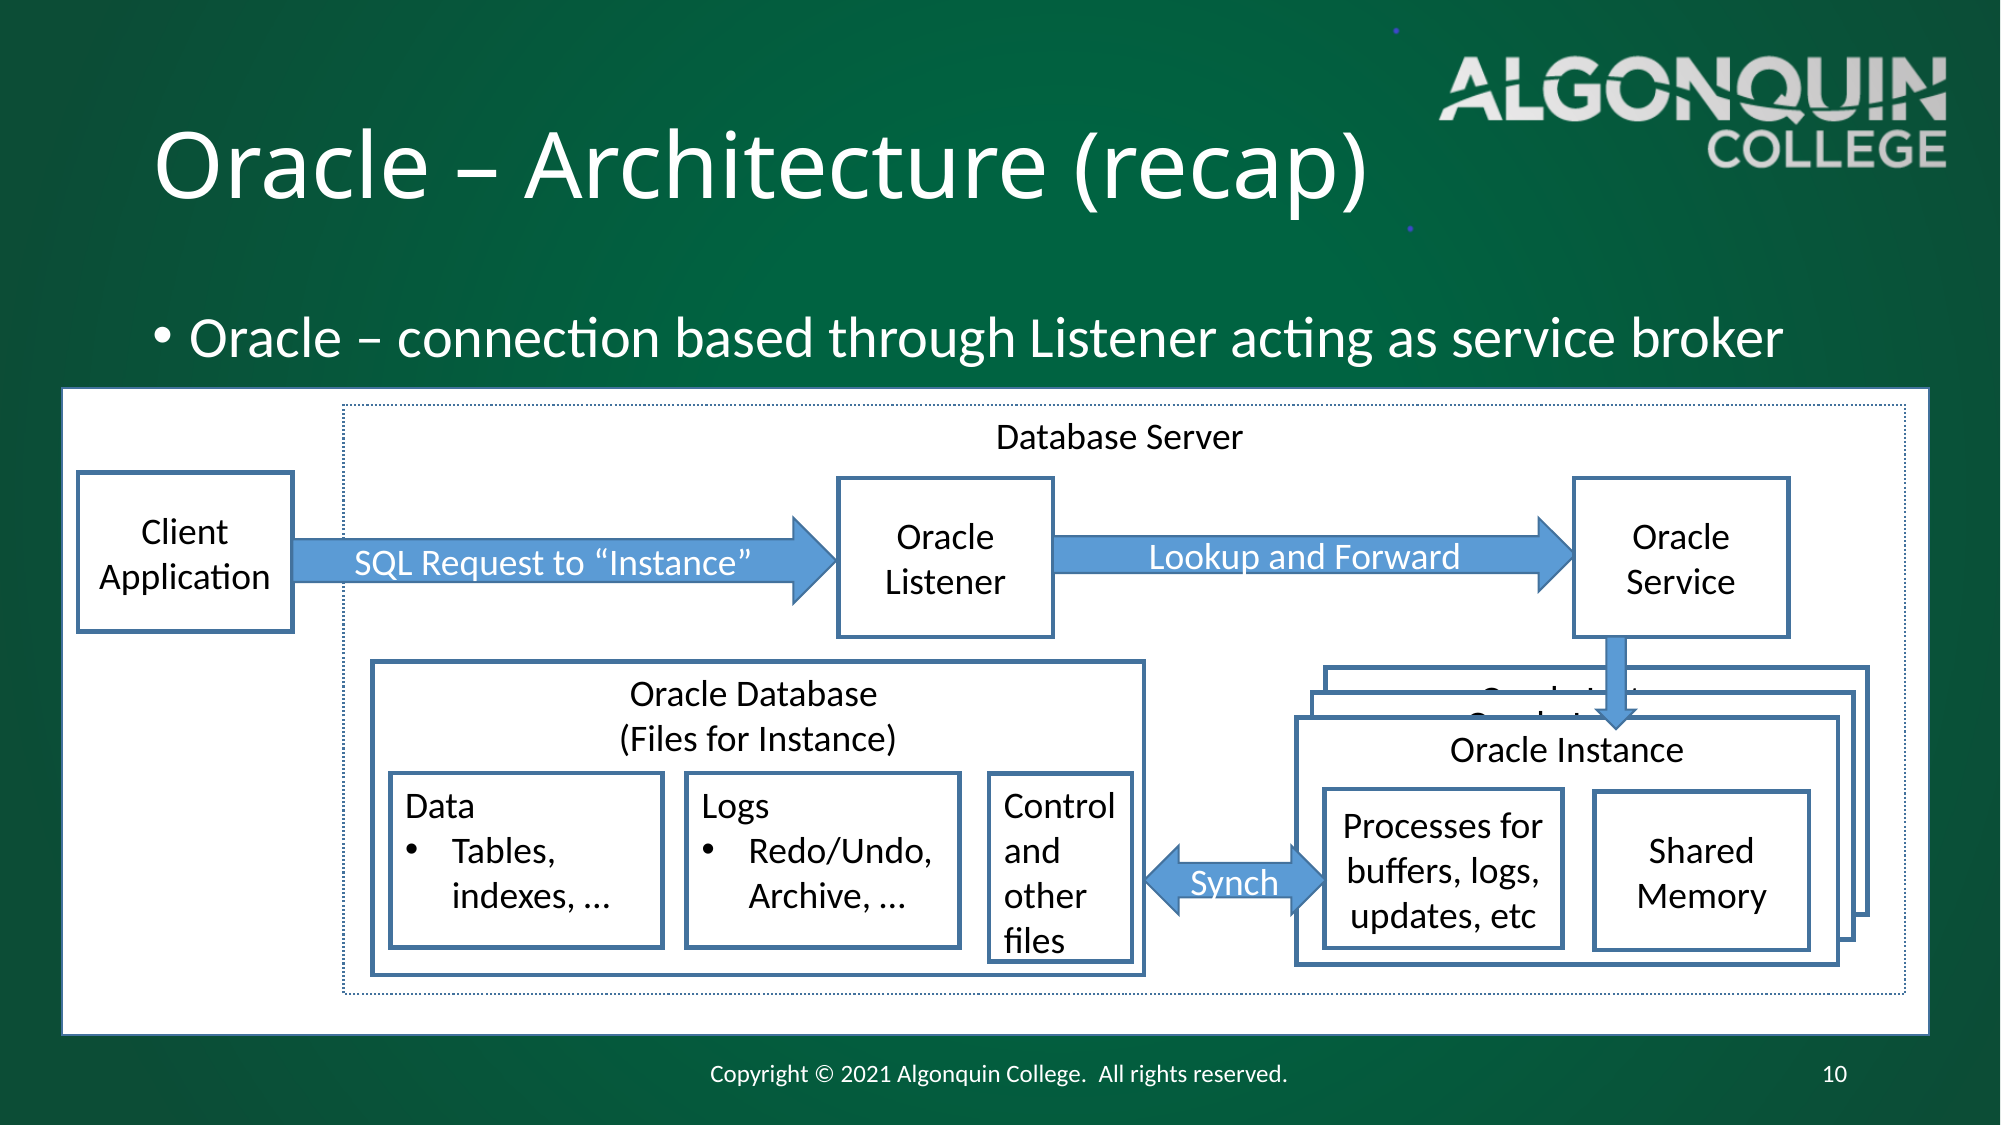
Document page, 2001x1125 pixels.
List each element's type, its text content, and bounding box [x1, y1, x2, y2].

text_box Oracle Database (Files for Instance) [371, 661, 1145, 976]
text_box Data Tables, indexes, … [389, 772, 664, 949]
text_box Lookup and Forward [1051, 515, 1573, 594]
text_box Client Application [77, 472, 293, 633]
text_box [61, 387, 1930, 1036]
text_box Oracle Instance [1295, 716, 1839, 966]
text_box Processes for buffers, logs, updates, etc [1323, 788, 1564, 949]
text_box [1594, 635, 1638, 731]
text_box Database Server [342, 404, 1906, 995]
text_box Logs Redo/Undo, Archive, … [686, 772, 960, 949]
text_box Control and other files [988, 773, 1133, 963]
text_box Synch [1142, 843, 1328, 918]
footer Copyright © 2021 Algonquin College. All rights reserved. [662, 1042, 1338, 1103]
text_box Oracle Instance [1325, 666, 1605, 691]
title Oracle – Architecture (recap) [137, 59, 1863, 278]
text_box Oracle Instance [1311, 691, 1605, 716]
list Oracle – connection based through Listener acting as service broker [137, 299, 1901, 387]
text_box SQL Request to “Instance” [291, 515, 838, 606]
text_box Shared Memory [1594, 790, 1810, 951]
text_box Oracle Instance [1627, 691, 1855, 941]
text_box Oracle Listener [837, 477, 1054, 638]
text_box Oracle Instance [1627, 666, 1868, 916]
text_box Oracle Service [1573, 477, 1789, 638]
picture [0, 0, 2001, 1125]
slide_number 10 [1412, 1042, 1863, 1103]
